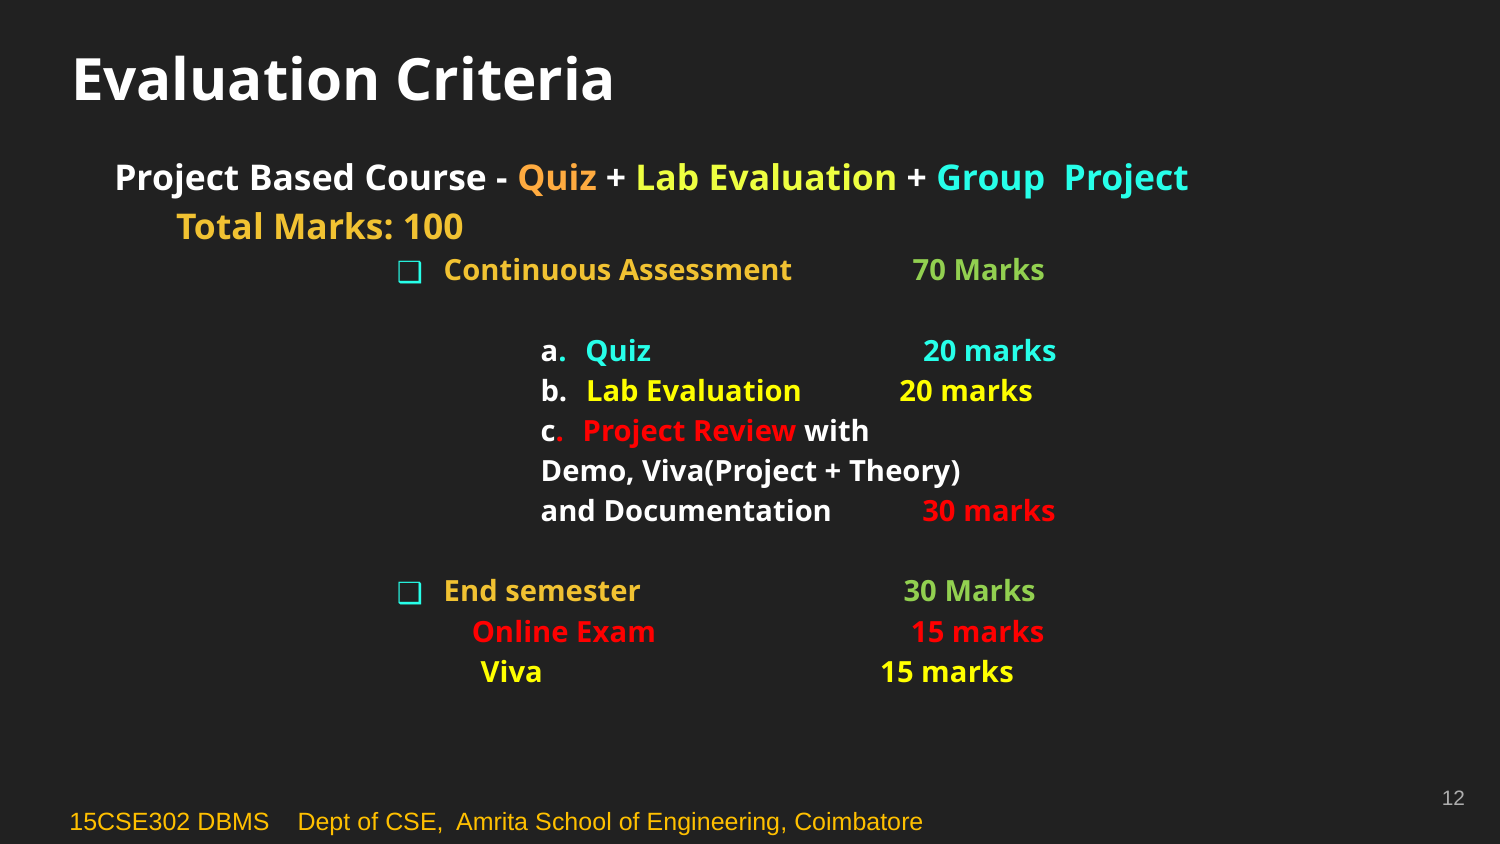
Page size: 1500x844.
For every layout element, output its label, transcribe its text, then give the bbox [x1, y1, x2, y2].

text_box 15CSE302 DBMS Dept of CSE, Amrita School of Engineering, Coimbatore [54, 790, 956, 844]
slide_number 12 [1389, 764, 1480, 830]
title Evaluation Criteria [56, 27, 1454, 122]
text_box Project Based Course - Quiz + Lab Evaluation + Group Project Total Marks: 100 Continuous Assessment 70 Marks a. Quiz 20 marks b. Lab Evaluation 20 marks c. Project Review with Demo, Viva(Project + Theory) and Documentation 30 marks End semester 30 Marks Online Exam 15 marks Viva 15 marks [75, 133, 1454, 794]
list [54, 117, 1453, 790]
